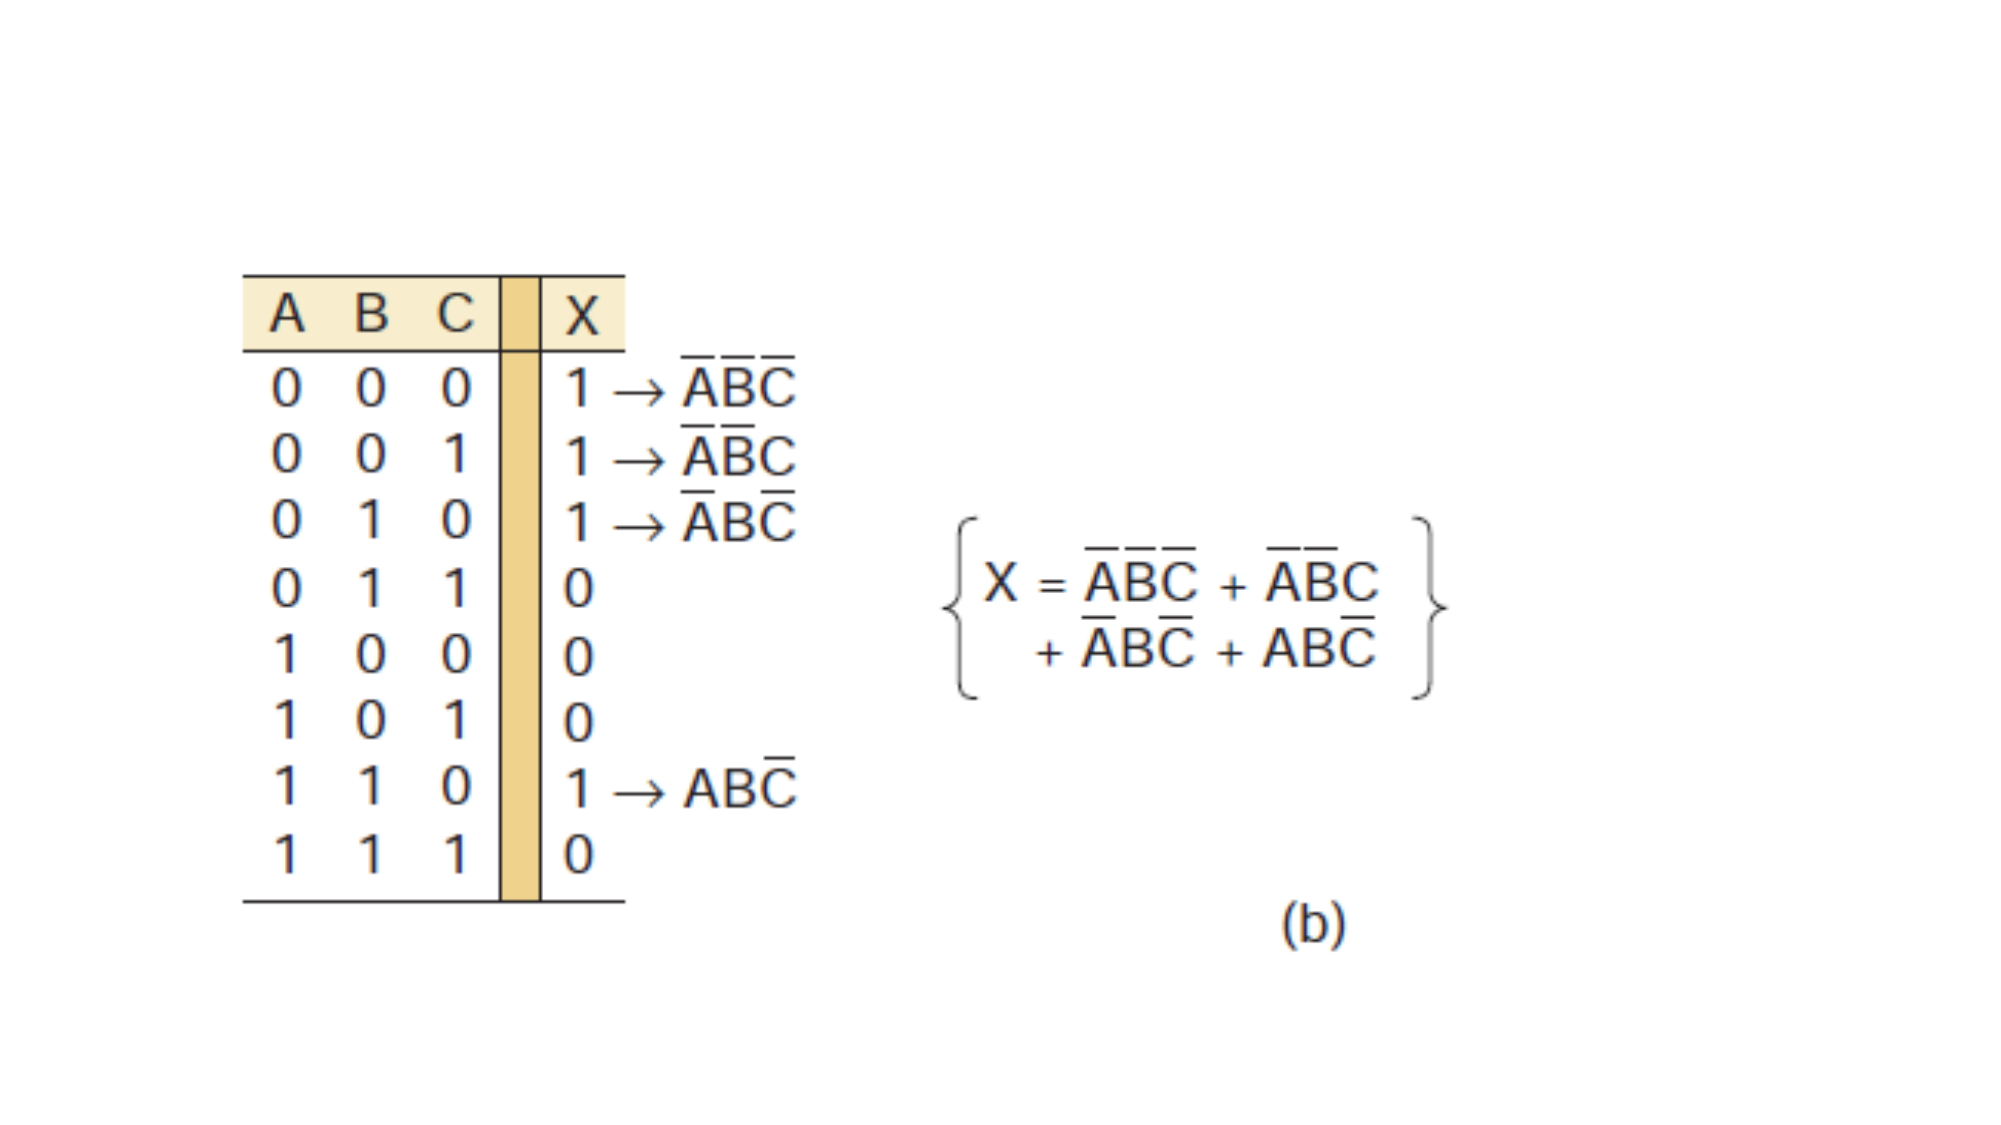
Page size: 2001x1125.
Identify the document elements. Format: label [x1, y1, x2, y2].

list [176, 213, 1496, 979]
